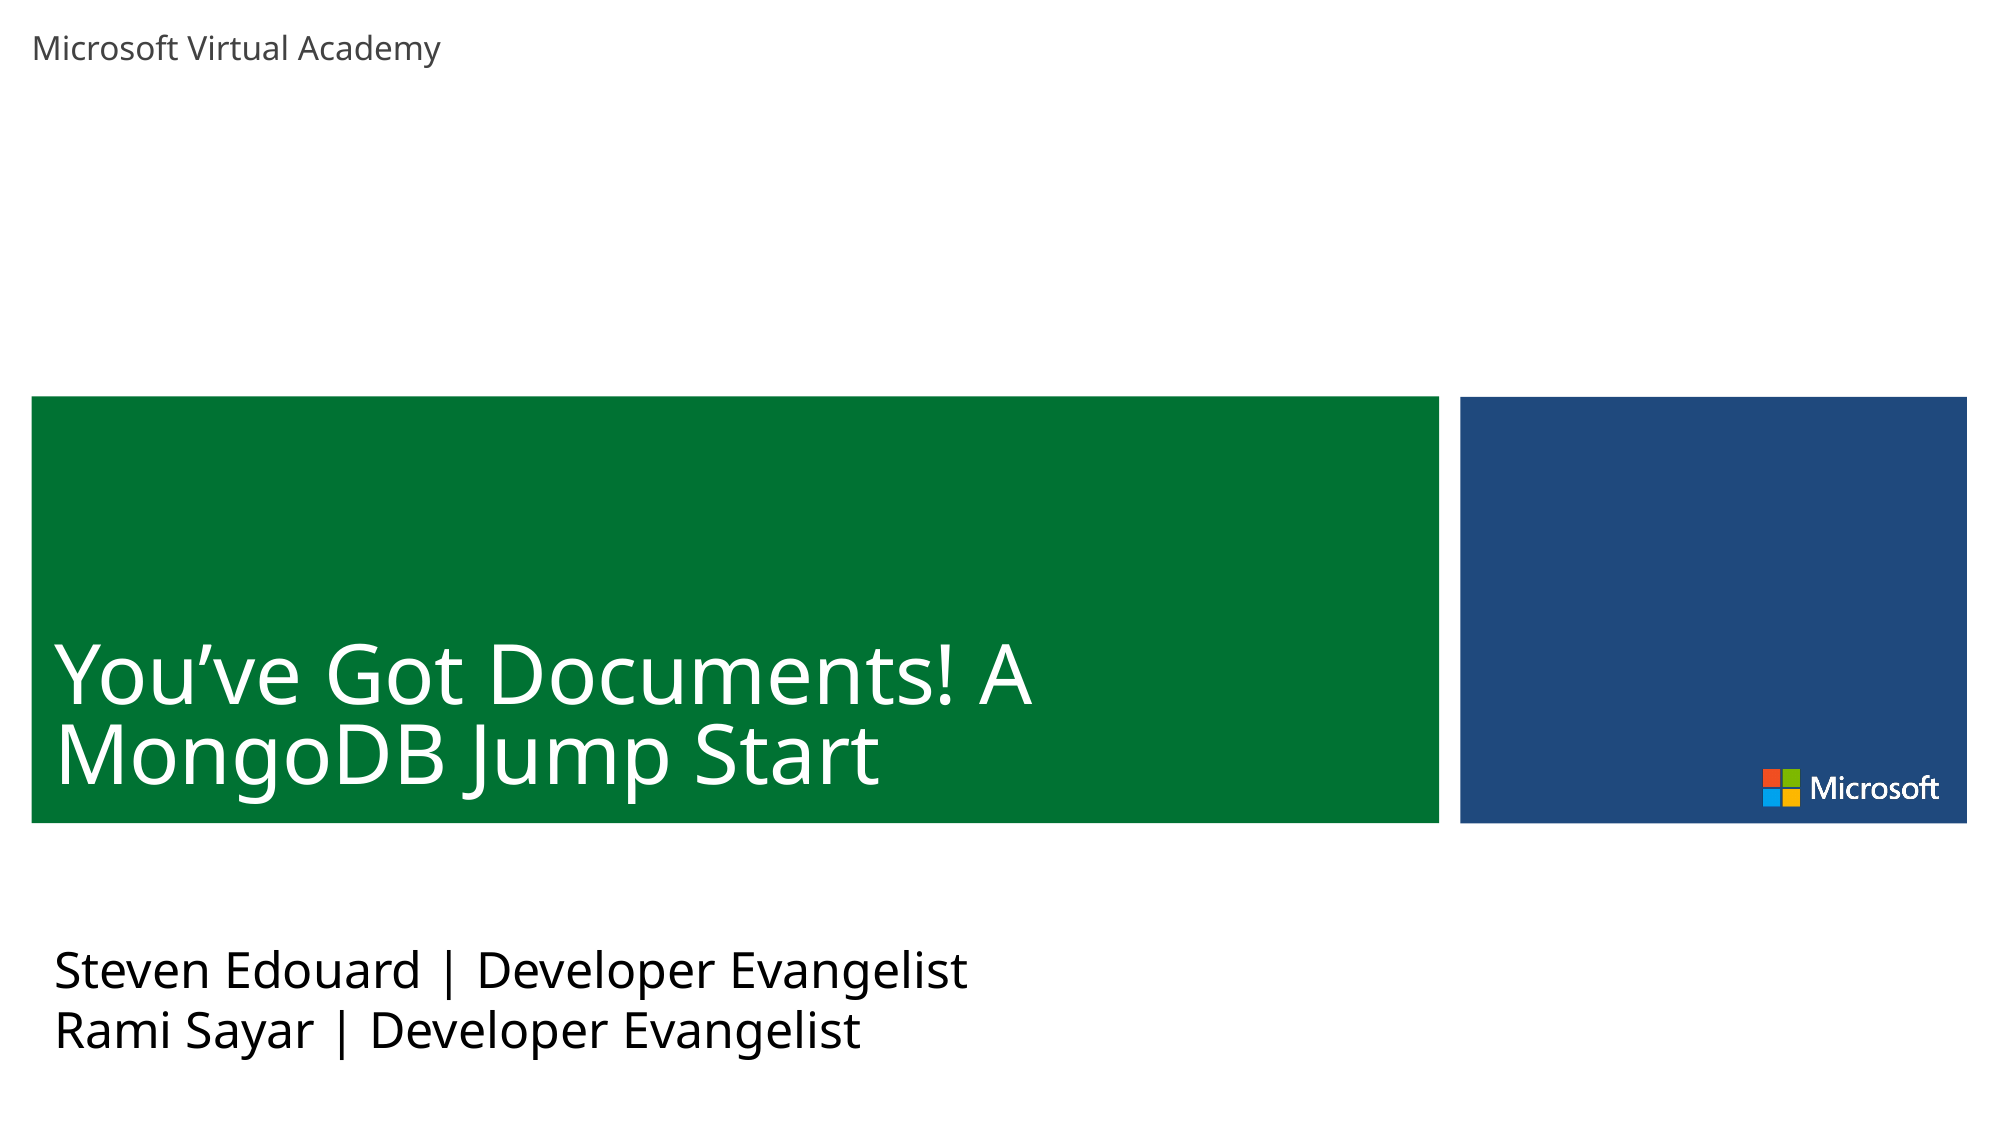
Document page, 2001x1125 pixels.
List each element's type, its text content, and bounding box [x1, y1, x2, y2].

title You’ve Got Documents! A MongoDB Jump Start [31, 396, 1440, 824]
subtitle Steven Edouard | Developer Evangelist Rami Sayar | Developer Evangelist [31, 841, 1440, 1082]
picture [1760, 759, 1947, 815]
